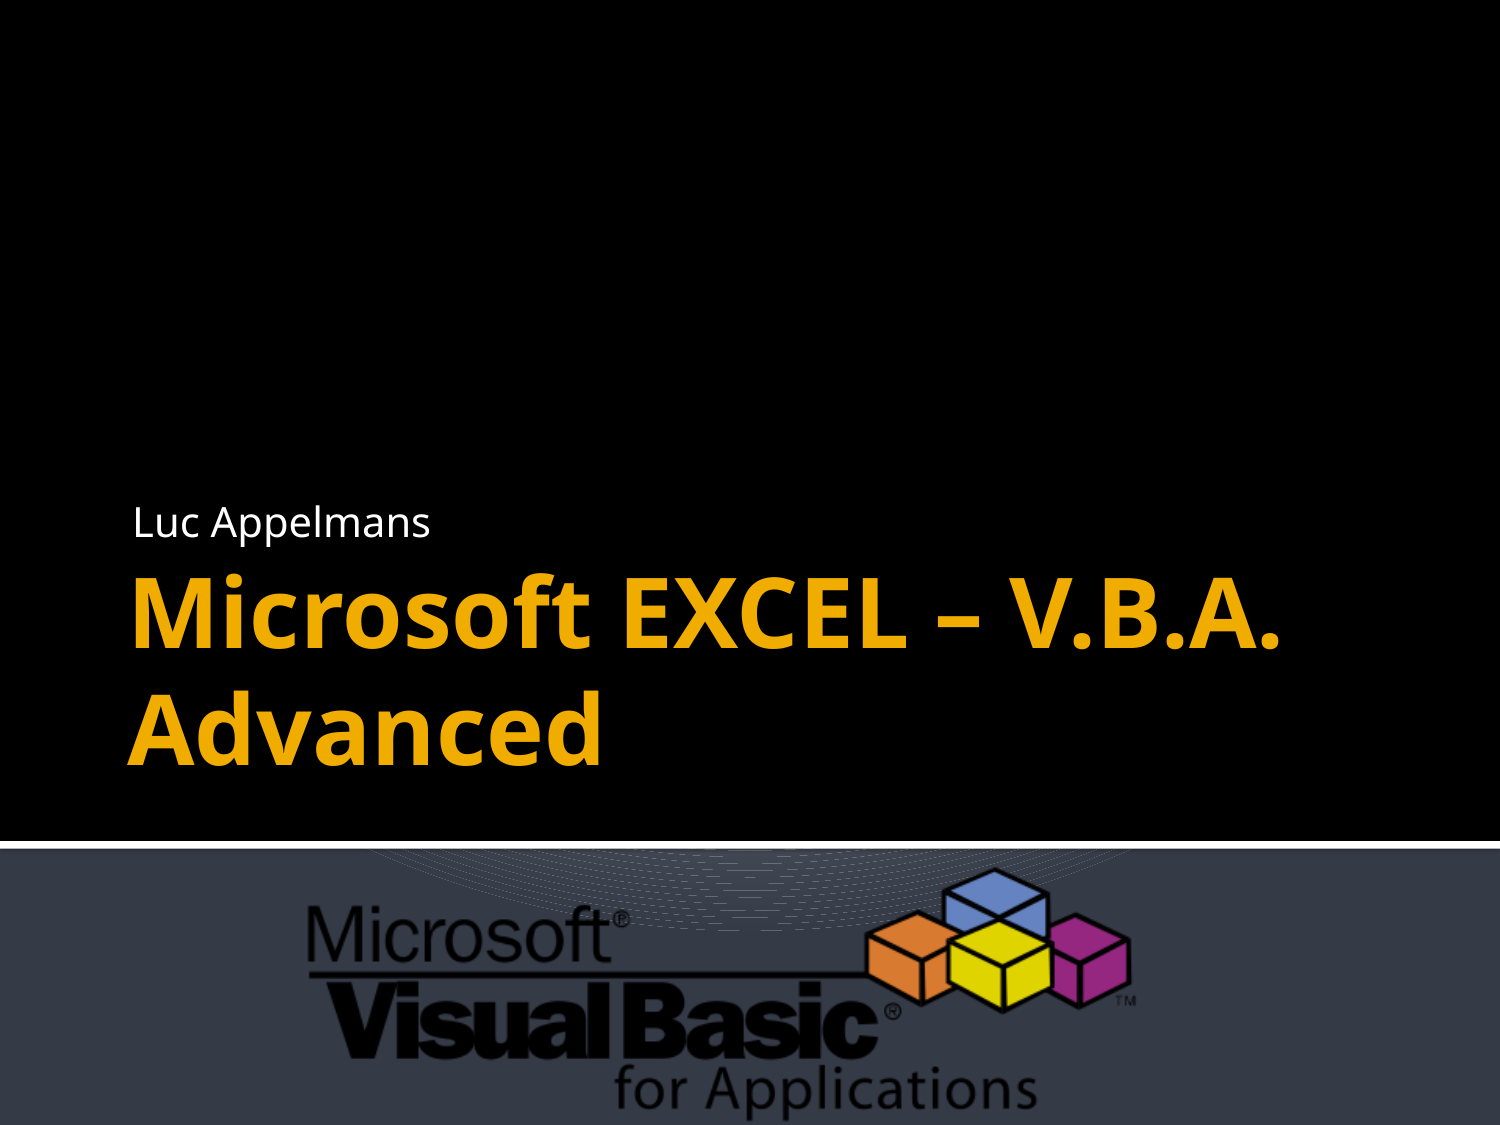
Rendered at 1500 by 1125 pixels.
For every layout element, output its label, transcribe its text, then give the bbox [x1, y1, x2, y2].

title Microsoft EXCEL – V.B.A. Advanced [112, 550, 1438, 825]
picture [274, 824, 1169, 1125]
subtitle Luc Appelmans [112, 299, 1438, 546]
